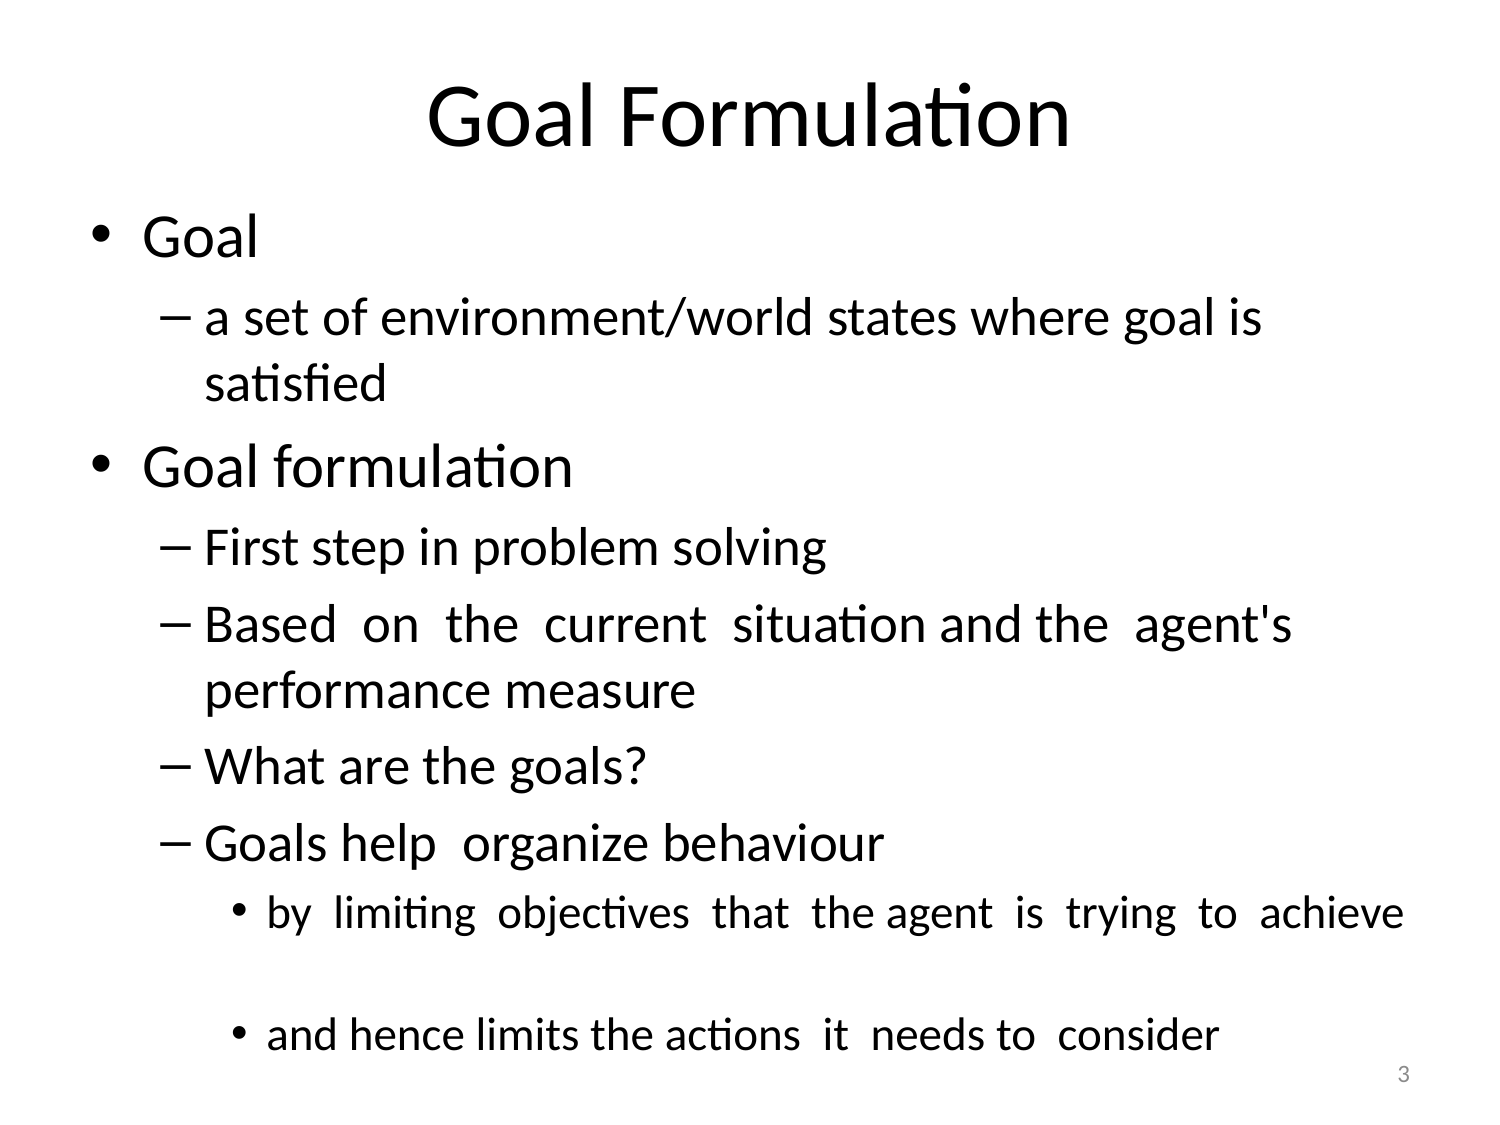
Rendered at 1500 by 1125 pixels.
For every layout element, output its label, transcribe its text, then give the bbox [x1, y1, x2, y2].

title Goal Formulation [75, 45, 1425, 175]
list Goal a set of environment/world states where goal is satisfied Goal formulation First step in problem solving Based on the current situation and the agent's performance measure What are the goals? Goals help organize behaviour by limiting objectives that the agent is trying to achieve and hence limits the actions it needs to consider [75, 187, 1425, 1075]
slide_number 3 [1074, 1042, 1425, 1103]
